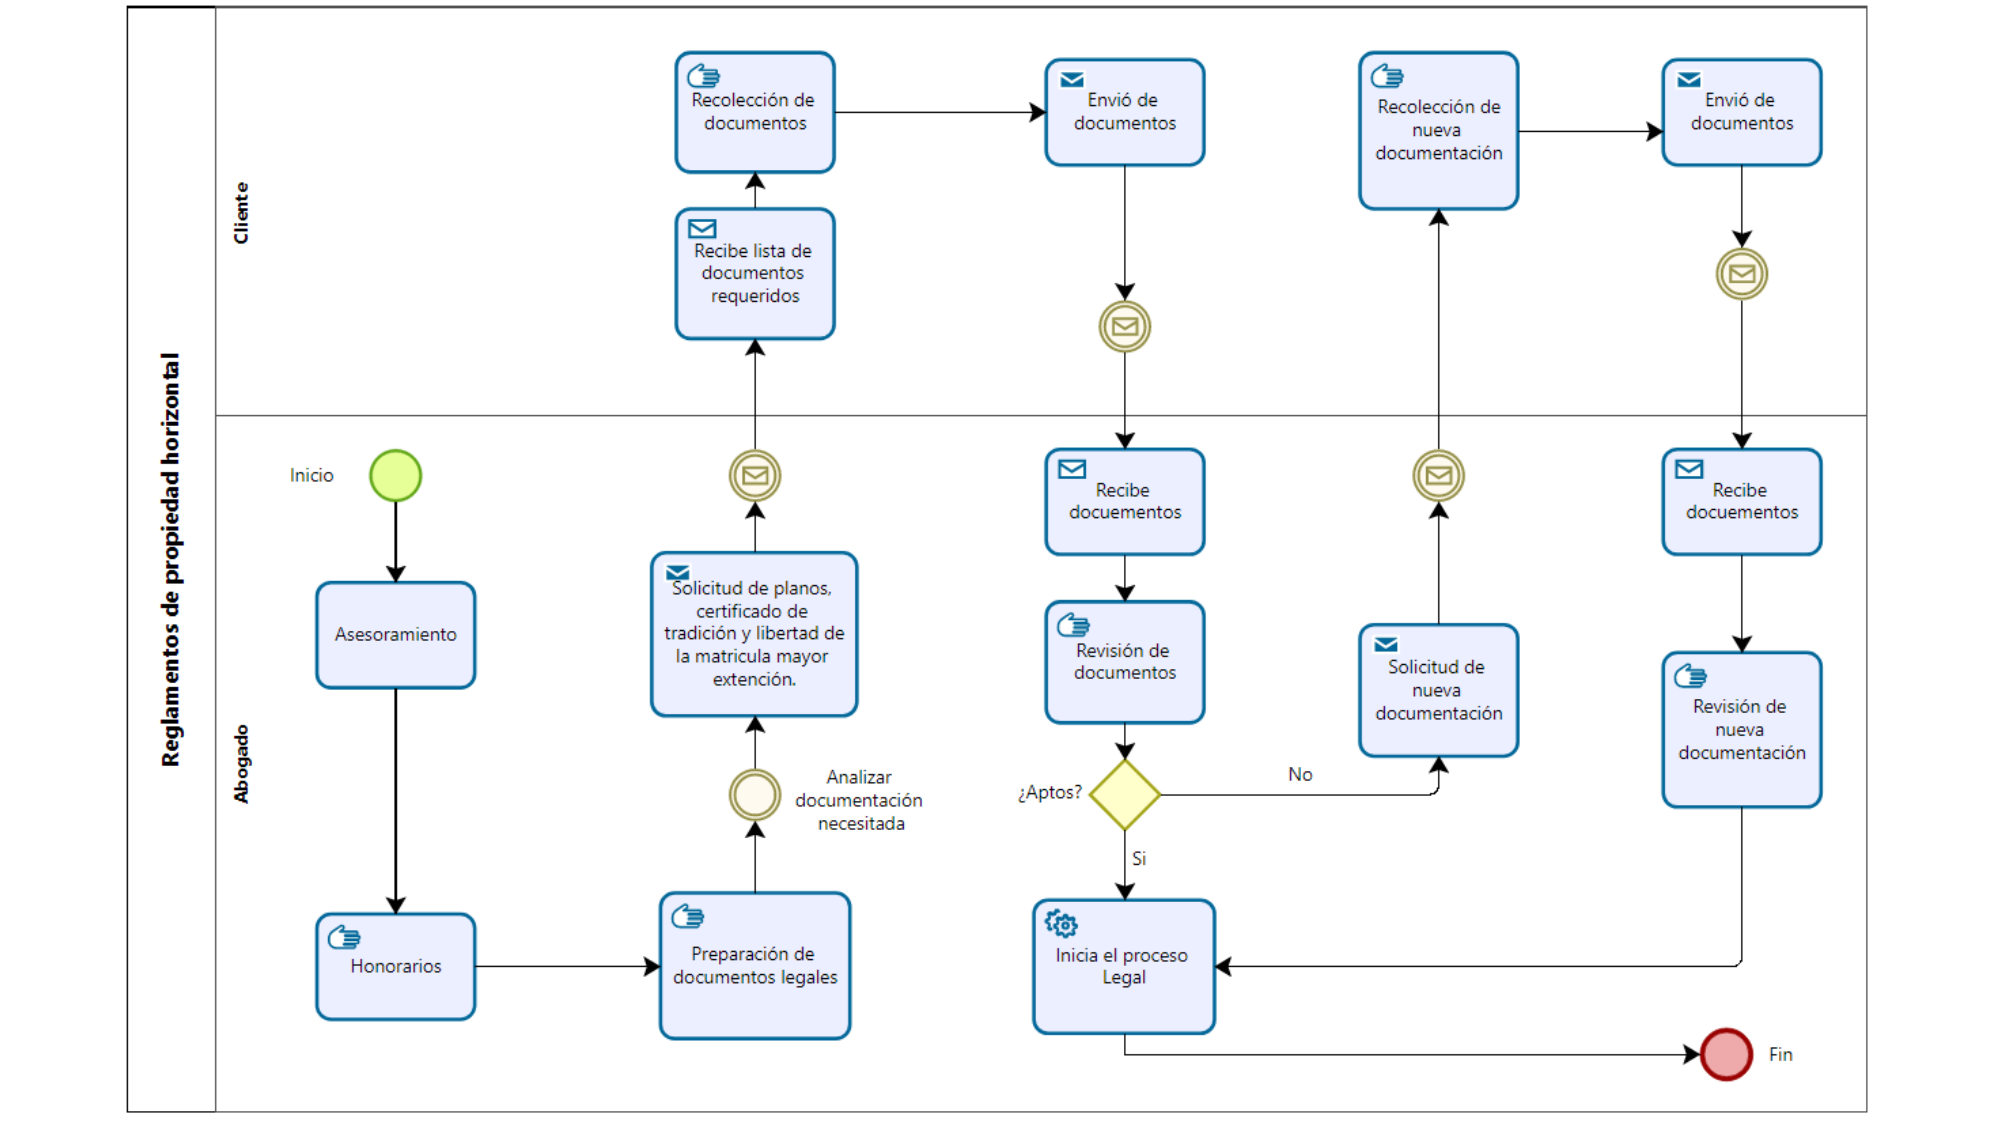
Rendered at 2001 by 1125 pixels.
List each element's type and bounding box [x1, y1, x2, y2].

picture [116, 0, 1884, 1125]
